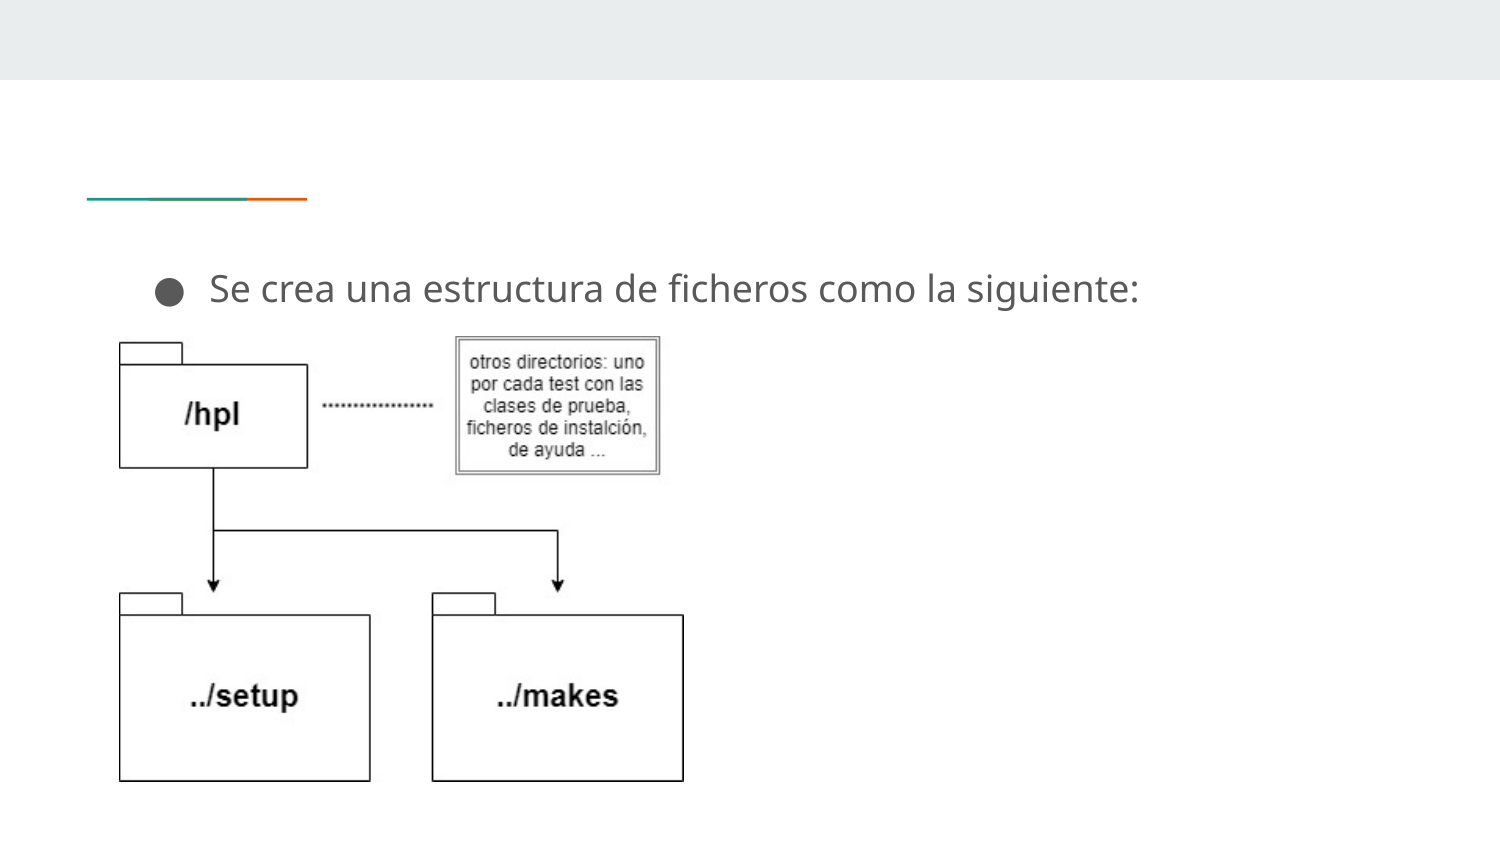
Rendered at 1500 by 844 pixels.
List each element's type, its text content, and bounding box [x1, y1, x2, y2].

list Se crea una estructura de ficheros como la siguiente: [119, 243, 1381, 337]
picture [119, 335, 684, 782]
